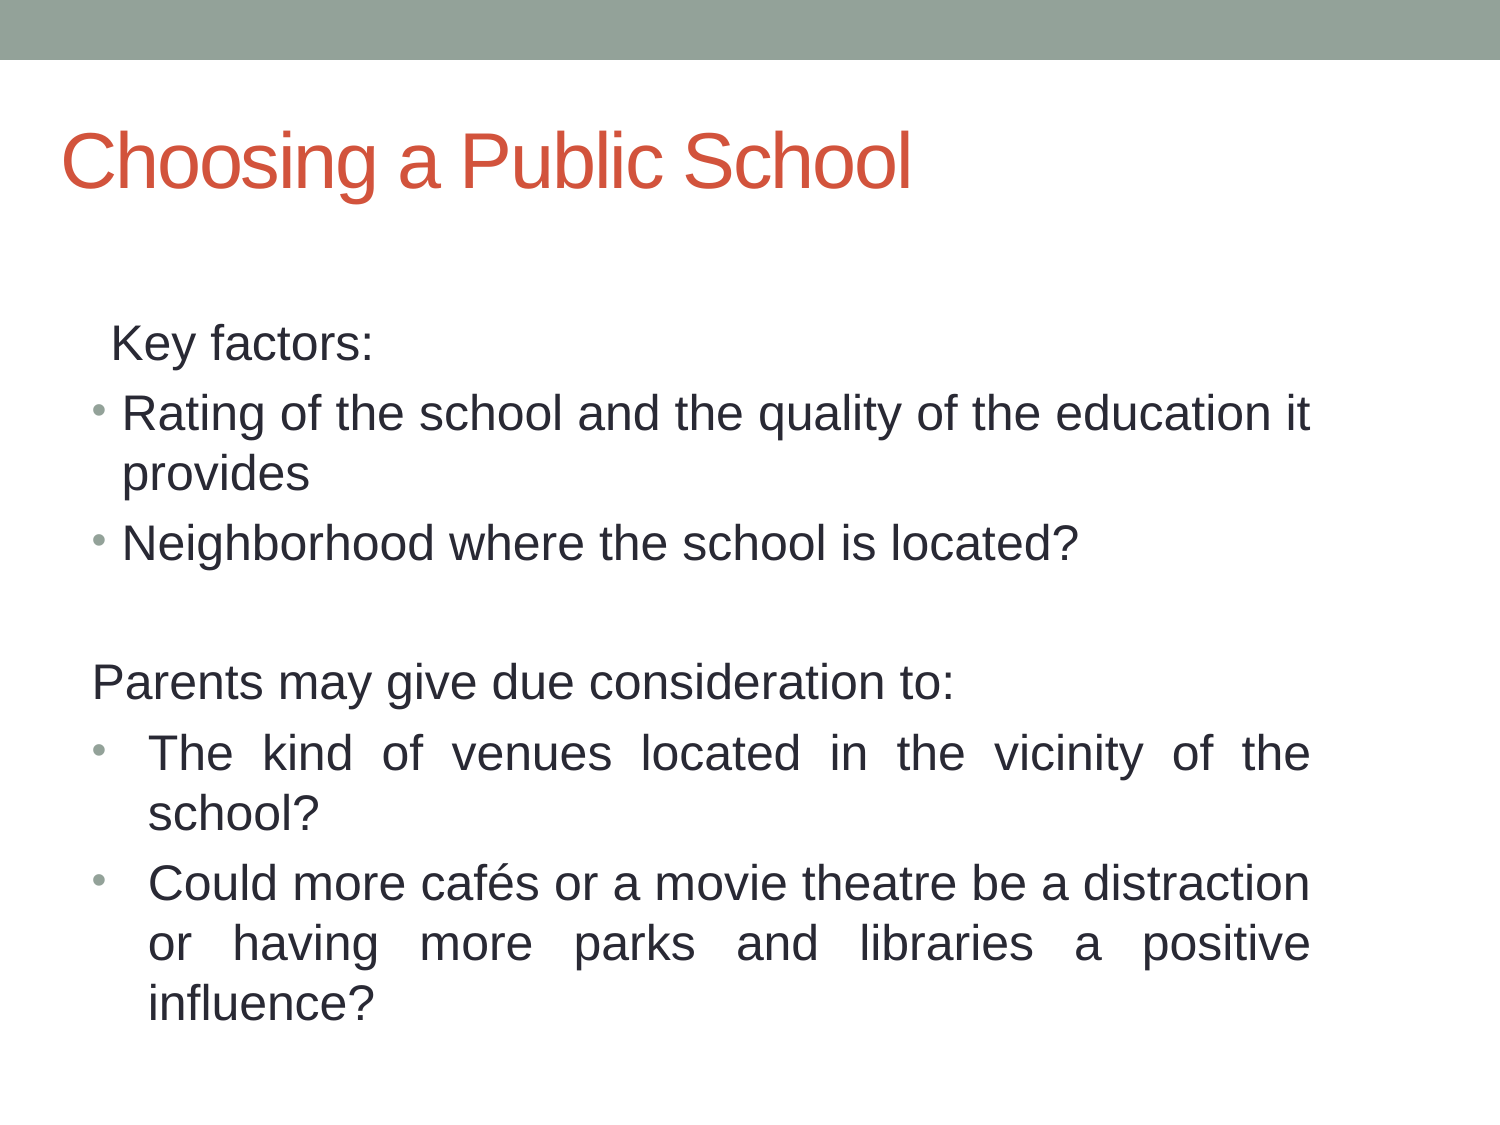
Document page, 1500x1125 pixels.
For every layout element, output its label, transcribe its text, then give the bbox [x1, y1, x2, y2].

title Choosing a Public School [45, 101, 1455, 213]
list Key factors: Rating of the school and the quality of the education it provides Neighborhood where the school is located? Parents may give due consideration to: The kind of venues located in the vicinity of the school? Could more cafés or a movie theatre be a distraction or having more parks and libraries a positive influence? [76, 302, 1327, 1091]
